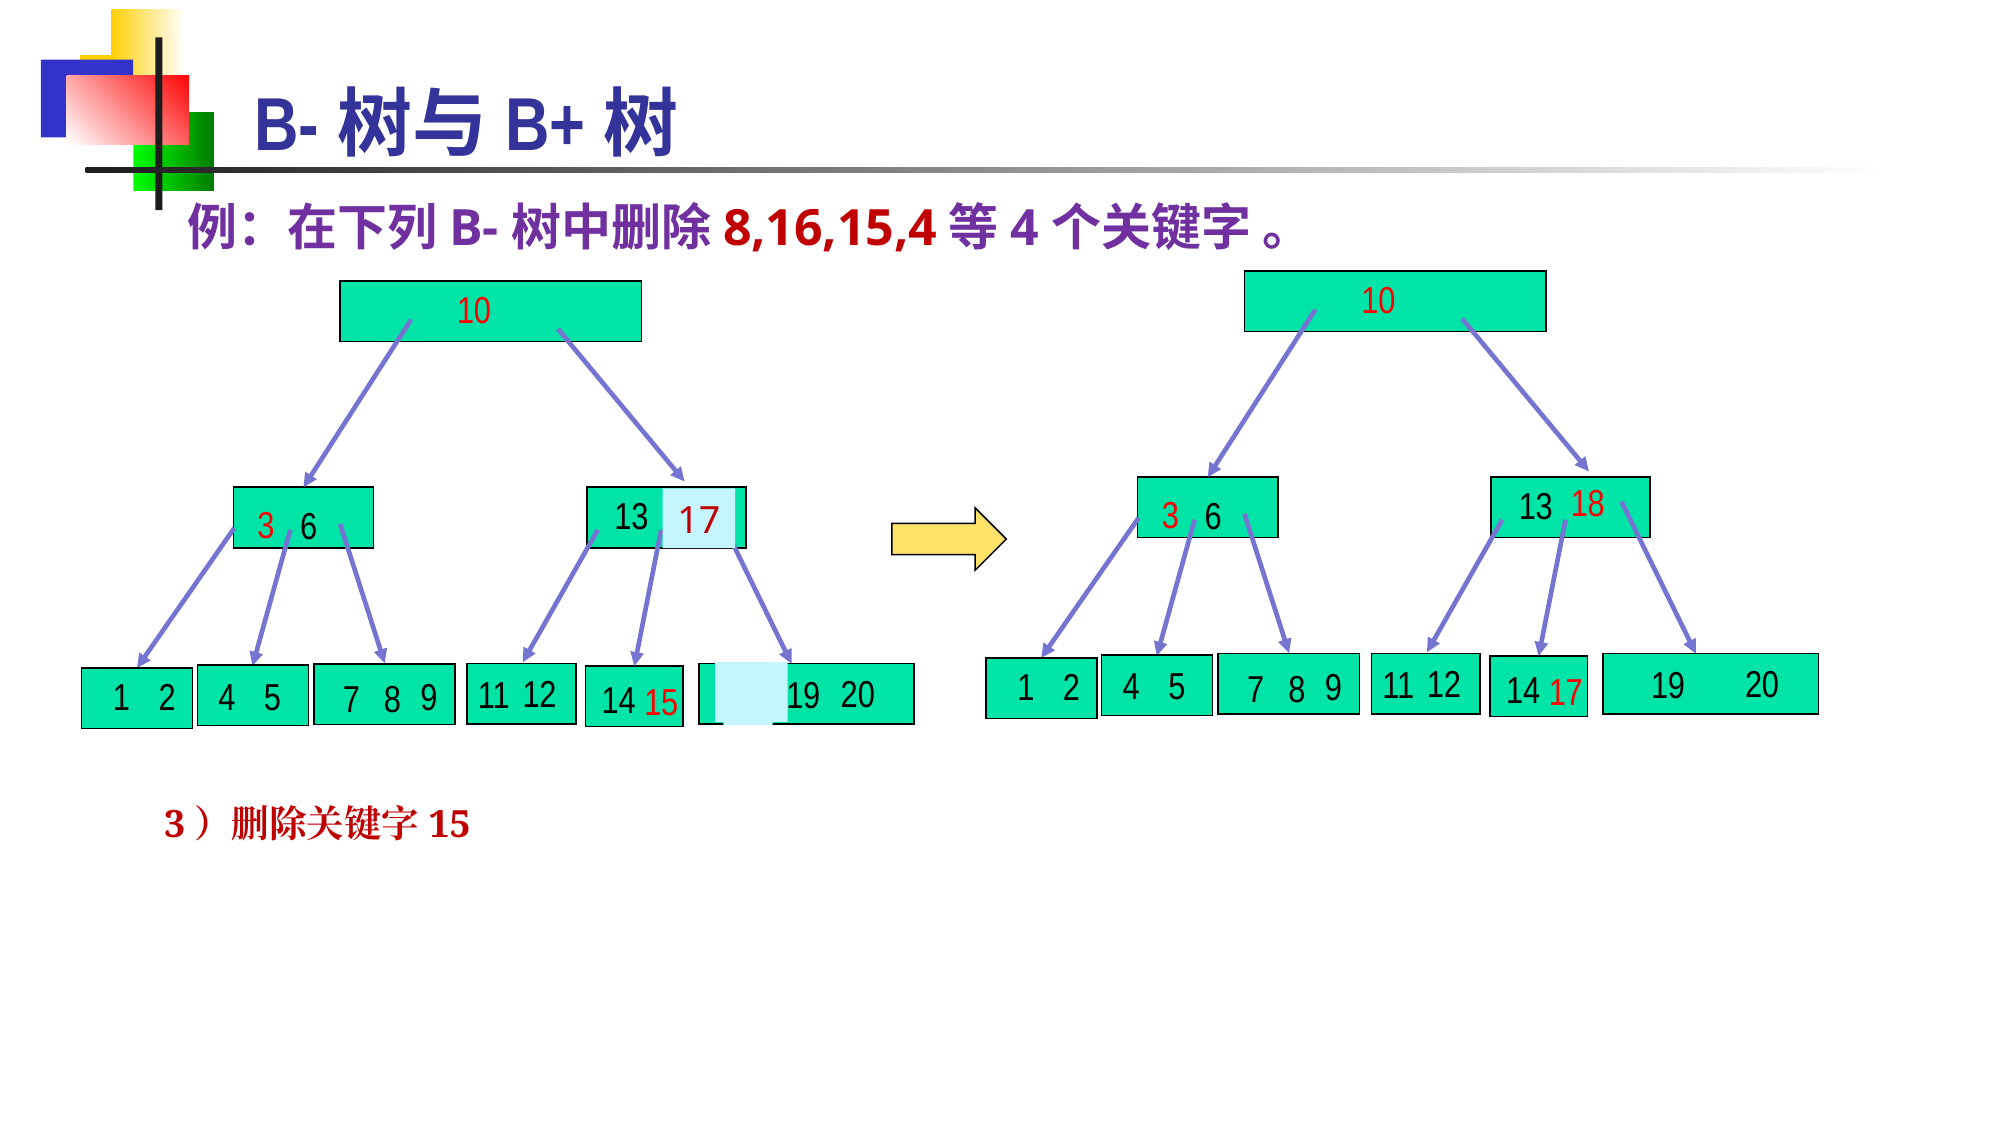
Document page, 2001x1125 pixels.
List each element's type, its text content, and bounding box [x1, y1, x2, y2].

text_box B-树与B+树 [239, 67, 1302, 173]
text_box [918, 507, 980, 571]
text_box 例：在下列B-树中删除8,16,15,4等4个关键字 。 [172, 188, 1449, 263]
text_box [81, 278, 915, 732]
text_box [985, 268, 1819, 722]
text_box 3）删除关键字15 [149, 792, 486, 853]
